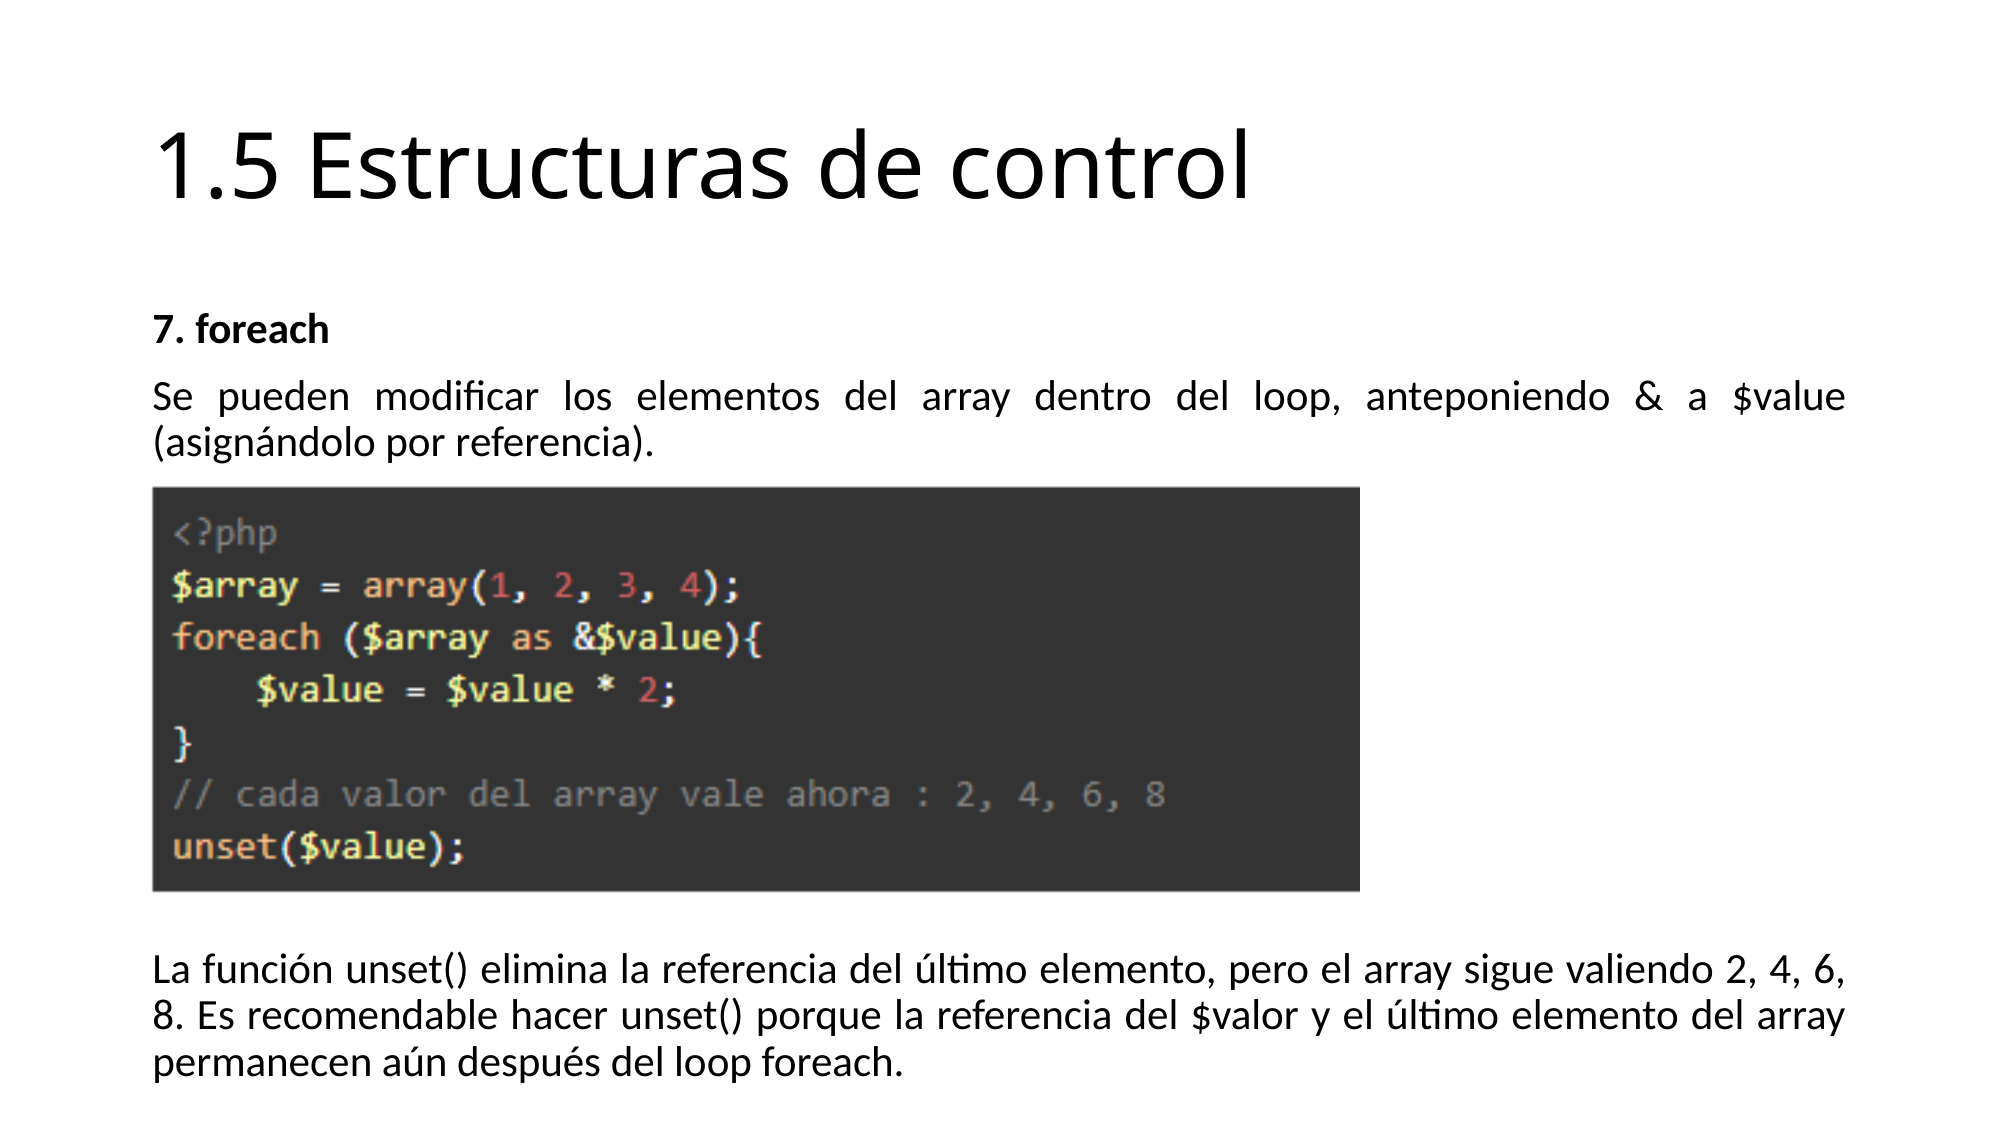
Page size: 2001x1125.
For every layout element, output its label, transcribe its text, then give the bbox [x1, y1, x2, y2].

list 7. foreach Se pueden modificar los elementos del array dentro del loop, anteponiendo & a $value (asignándolo por referencia). La función unset() elimina la referencia del último elemento, pero el array sigue valiendo 2, 4, 6, 8. Es recomendable hacer unset() porque la referencia del $valor y el último elemento del array permanecen aún después del loop foreach. [137, 299, 1863, 1100]
picture [137, 466, 1360, 909]
title 1.5 Estructuras de control [137, 59, 1863, 278]
